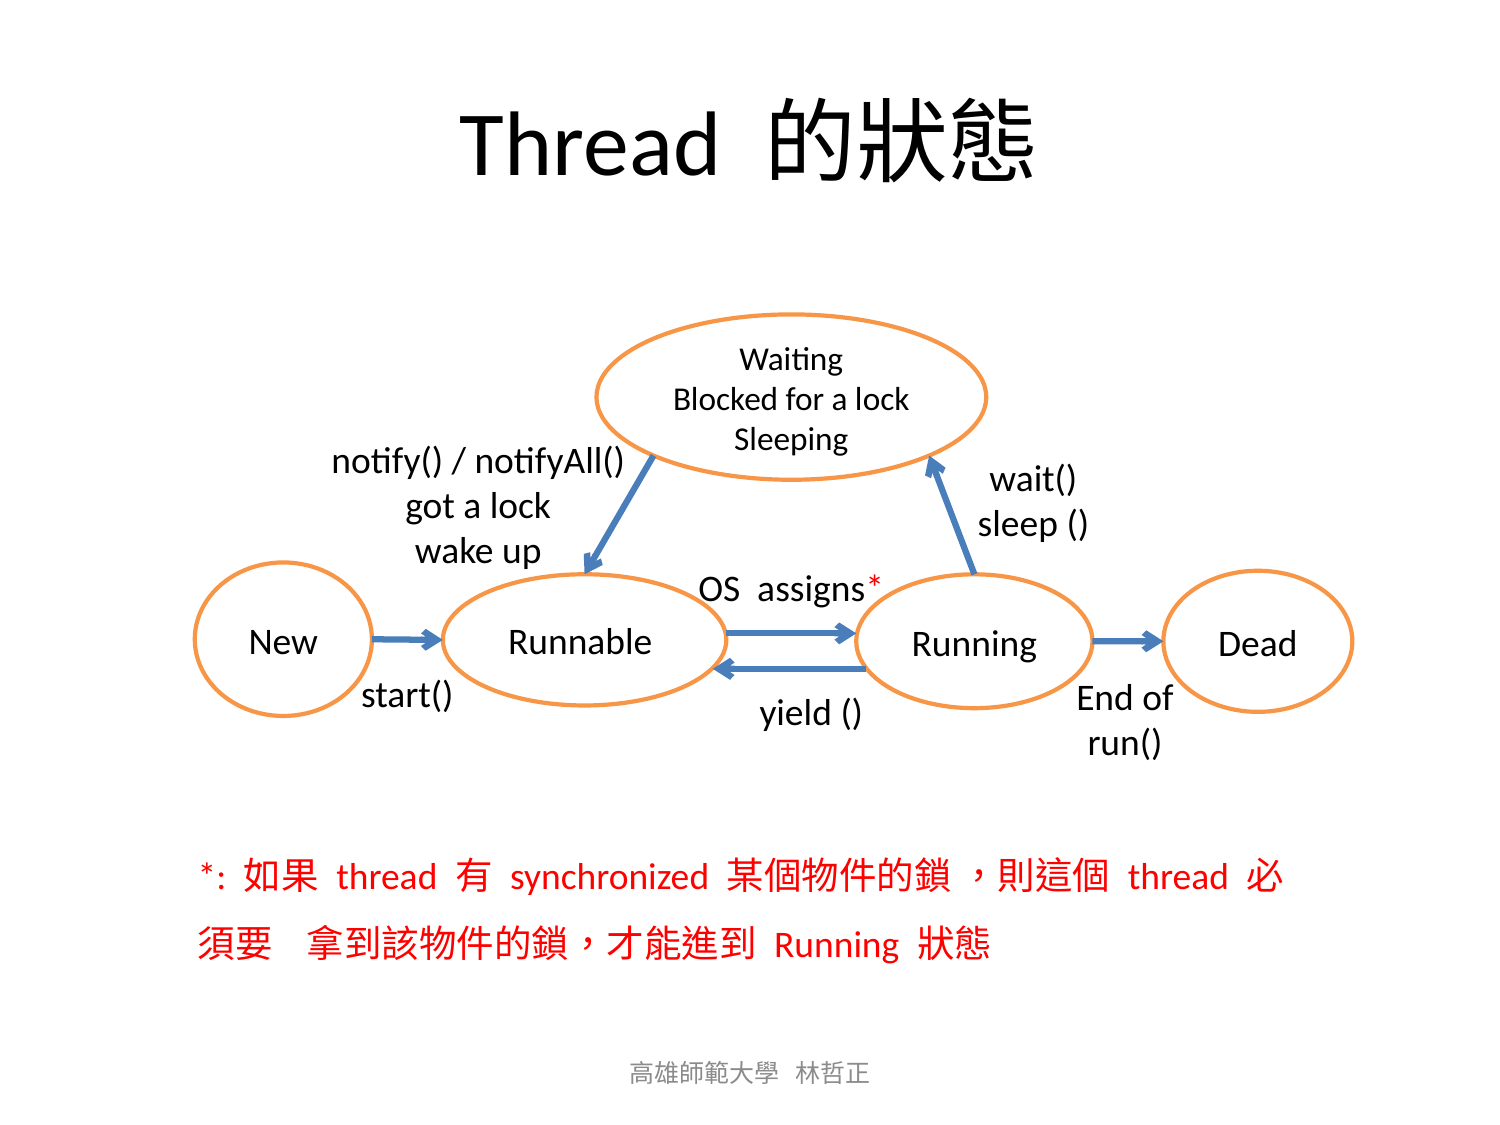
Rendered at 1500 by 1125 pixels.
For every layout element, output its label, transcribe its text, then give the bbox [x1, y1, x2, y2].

title Thread 的狀態 [75, 45, 1425, 233]
text_box yield () [709, 672, 914, 747]
text_box start() [334, 655, 480, 730]
footer 高雄師範大學 林哲正 [512, 1042, 988, 1103]
text_box Running [854, 576, 1095, 711]
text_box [584, 455, 654, 575]
text_box *: 如果 thread 有 synchronized 某個物件的鎖 ，則這個 thread 必須要 拿到該物件的鎖，才能進到 Running 狀態 [182, 822, 1329, 972]
text_box End of run() [1058, 668, 1192, 767]
text_box New [192, 560, 374, 719]
text_box wait() sleep () [979, 466, 1142, 576]
text_box Dead [1161, 568, 1355, 714]
text_box Waiting Blocked for a lock Sleeping [594, 312, 989, 482]
text_box OS assigns* [665, 549, 917, 624]
text_box notify() / notifyAll() got a lock wake up [311, 430, 646, 576]
text_box Runnable [440, 576, 729, 708]
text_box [928, 455, 975, 575]
